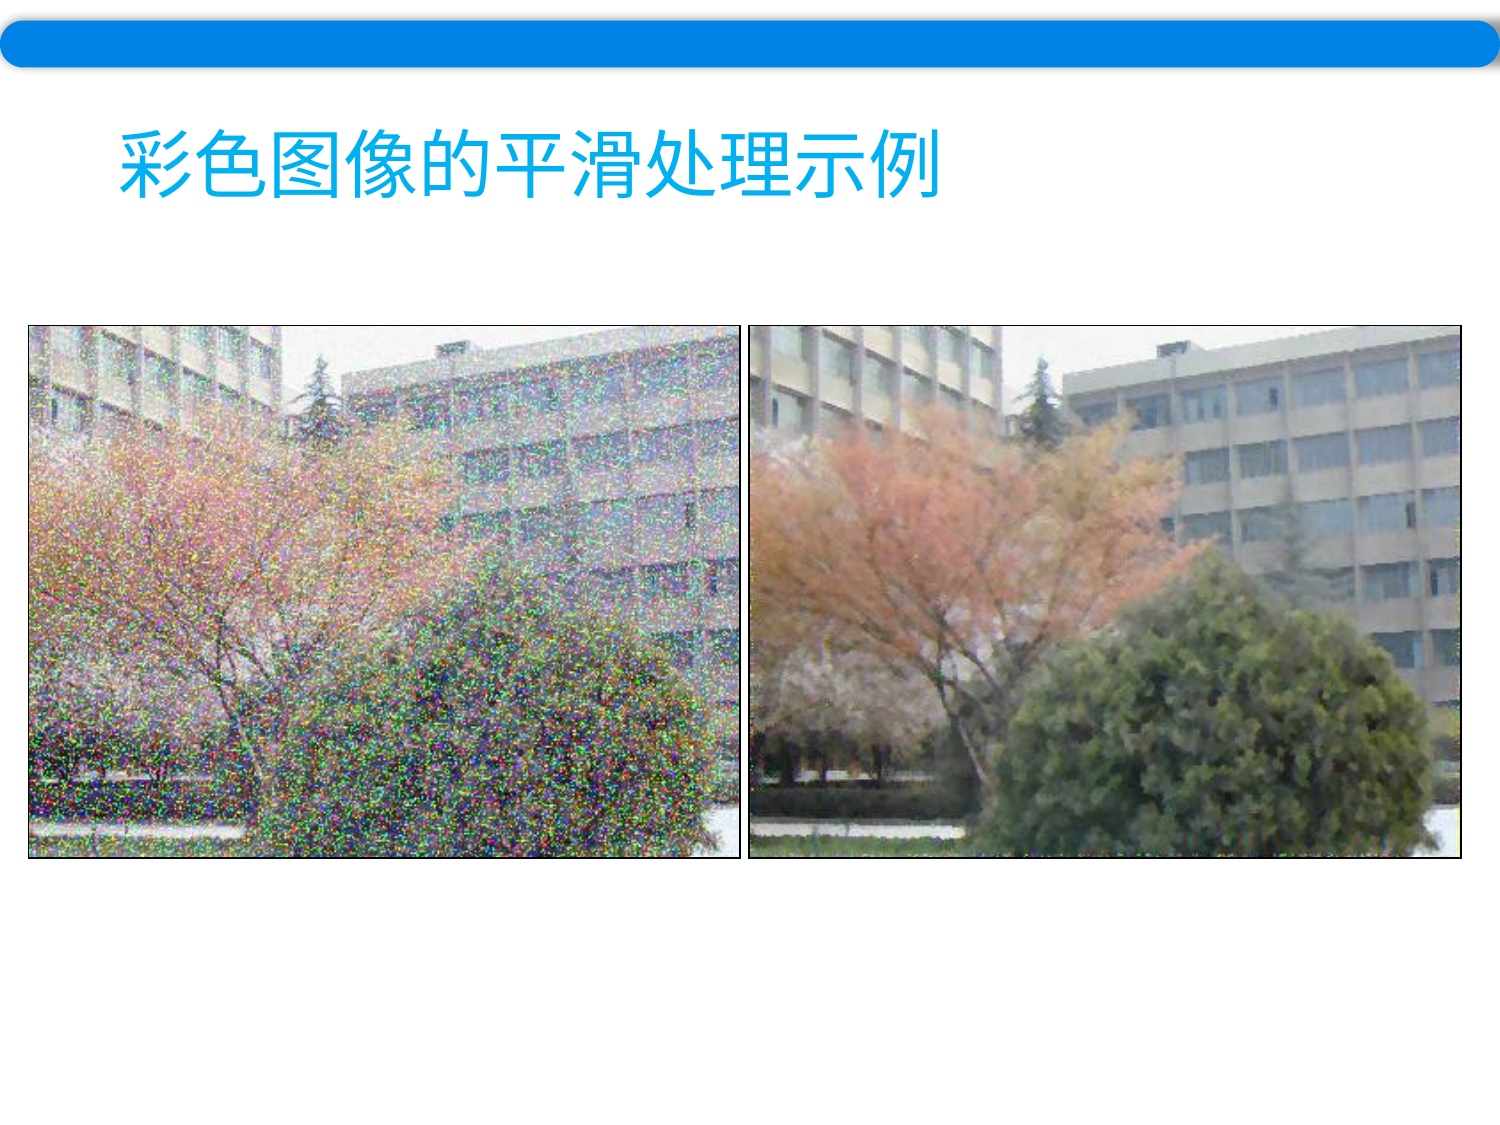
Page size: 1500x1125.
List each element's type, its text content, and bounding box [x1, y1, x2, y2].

picture [29, 326, 740, 858]
picture [749, 326, 1461, 858]
title 彩色图像的平滑处理示例 [103, 77, 1397, 278]
text_box [0, 19, 1500, 69]
